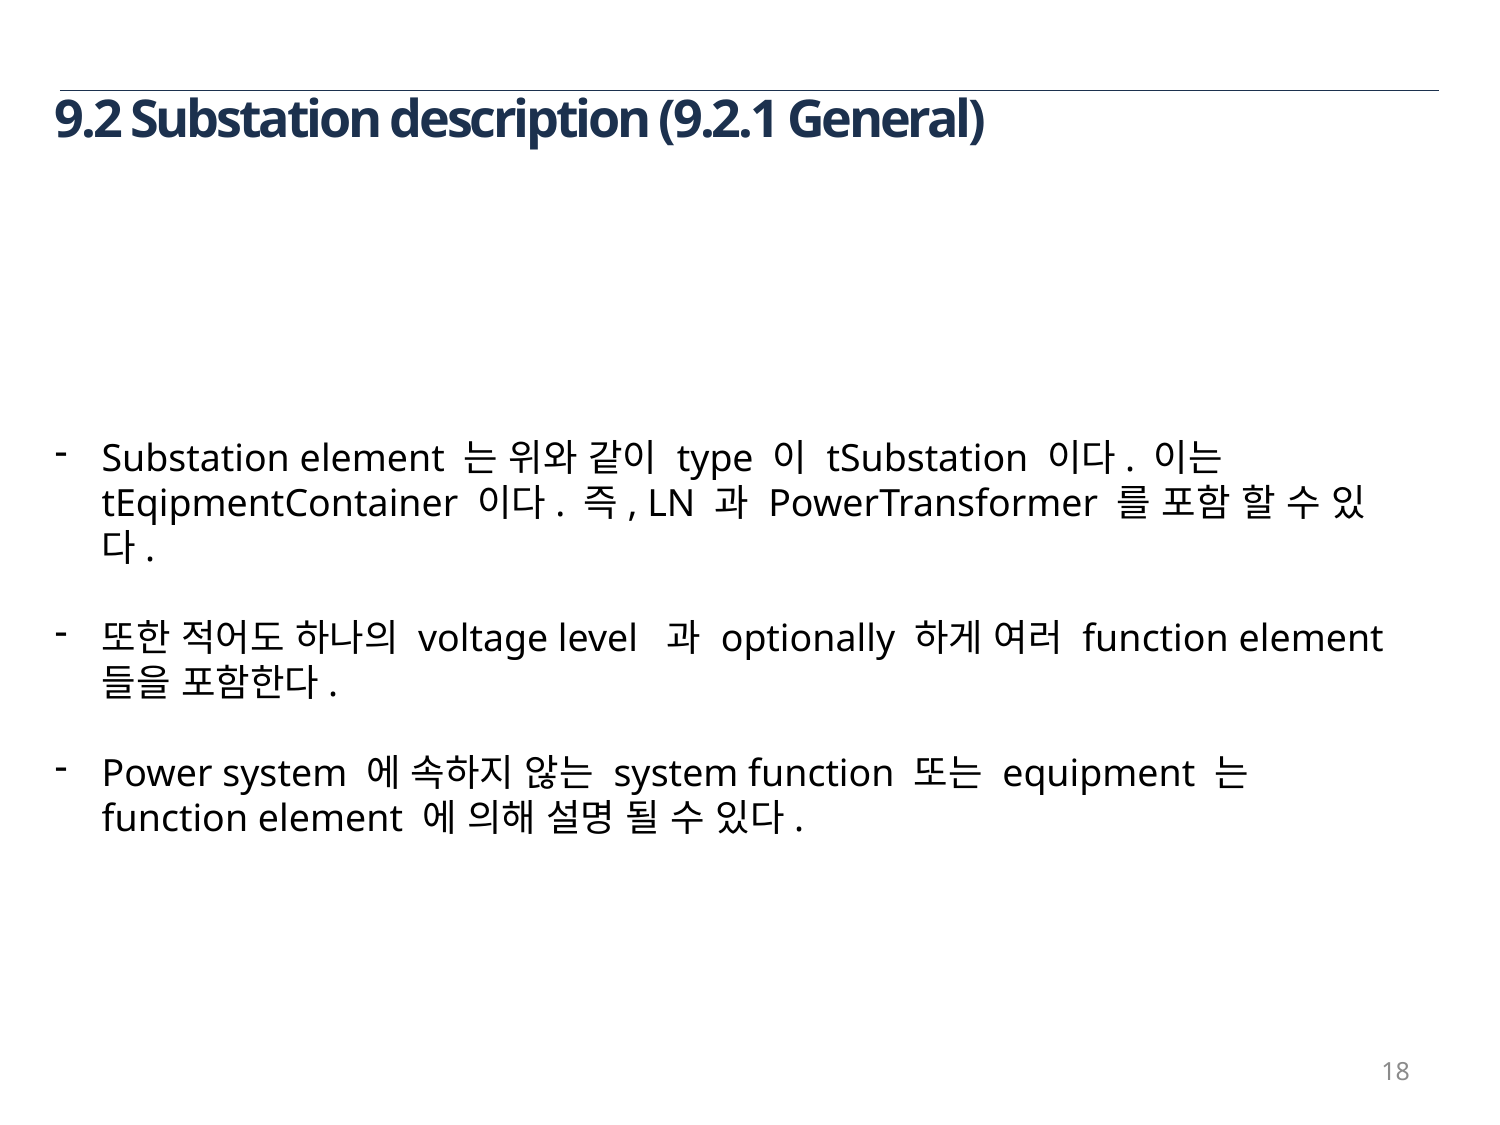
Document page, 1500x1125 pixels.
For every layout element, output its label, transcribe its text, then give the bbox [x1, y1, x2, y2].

slide_number 18 [1074, 1042, 1425, 1103]
text_box 9.2 Substation description (9.2.1 General) [40, 68, 1423, 164]
text_box Substation element 는 위와 같이 type 이 tSubstation 이다. 이는 tEqipmentContainer 이다. 즉, LN 과 PowerTransformer 를 포함 할 수 있다. 또한 적어도 하나의 voltage level 과 optionally 하게 여러 function element 들을 포함한다. Power system 에 속하지 않는 system function 또는 equipment 는 function element 에 의해 설명 될 수 있다. [40, 426, 1419, 847]
